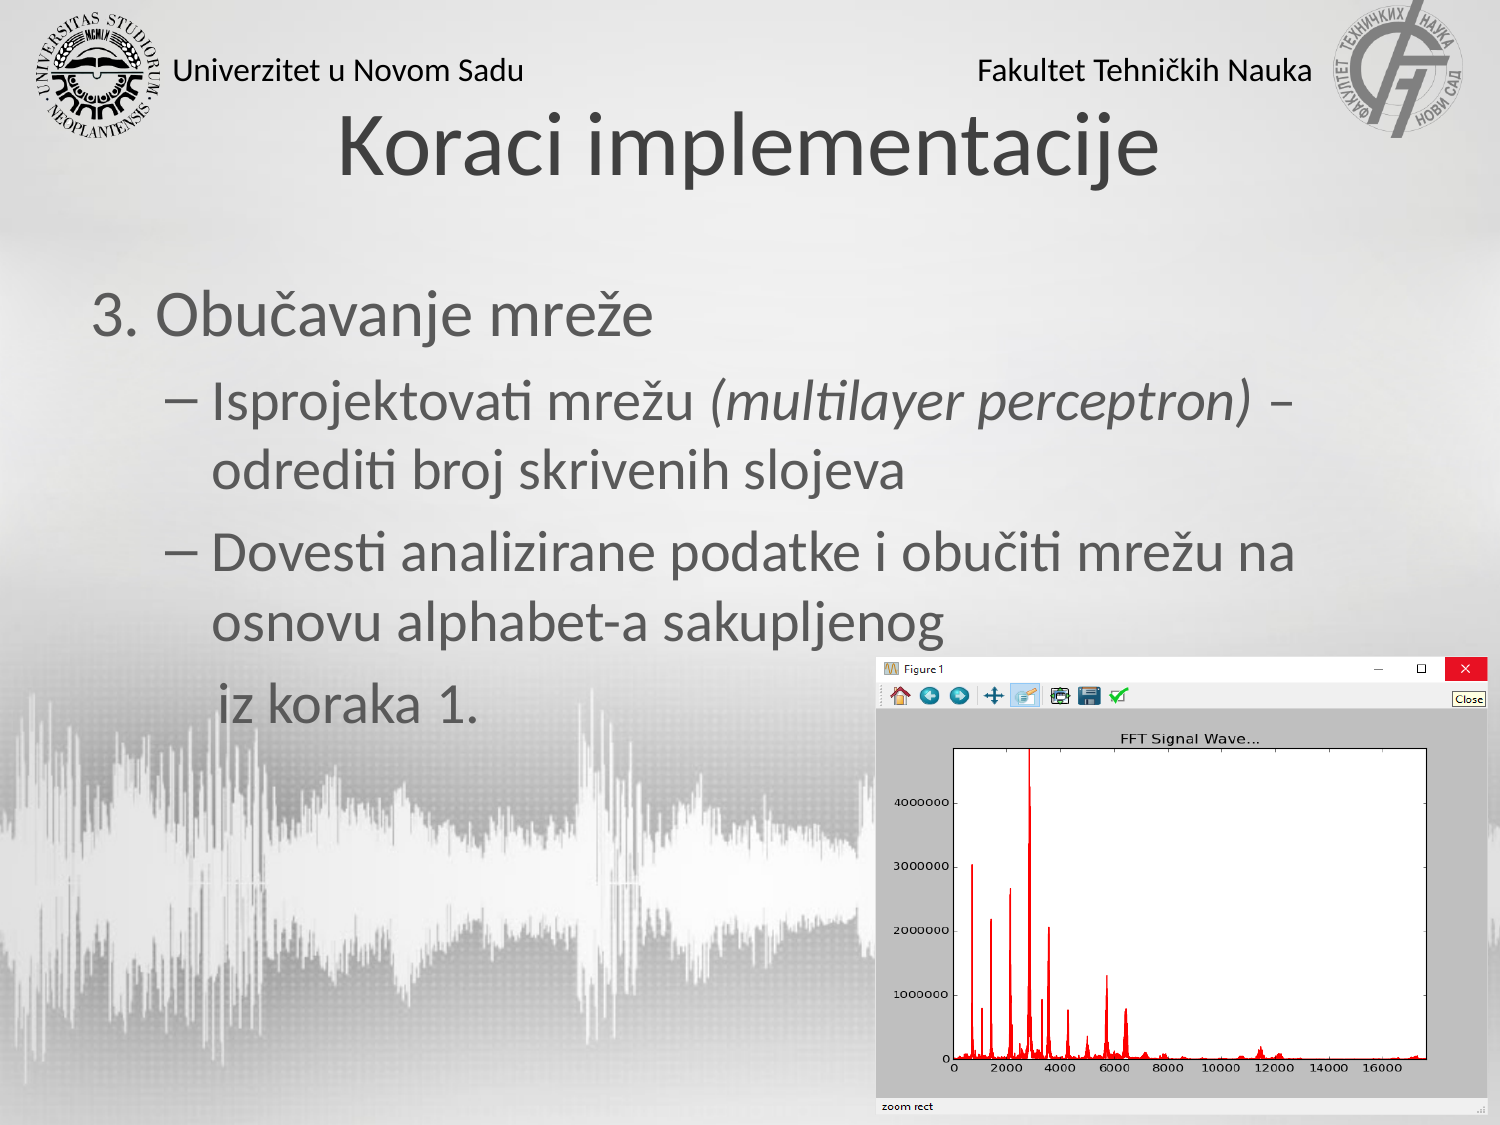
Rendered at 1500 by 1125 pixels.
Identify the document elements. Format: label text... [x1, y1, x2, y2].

picture [0, 0, 1500, 1125]
list 3. Obučavanje mreže Isprojektovati mrežu (multilayer perceptron) – odrediti broj skrivenih slojeva Dovesti analizirane podatke i obučiti mrežu na osnovu alphabet-a sakupljenog iz koraka 1. [75, 262, 1425, 1005]
text_box Univerzitet u Novom Sadu [164, 40, 608, 96]
title Koraci implementacije [75, 45, 1425, 233]
text_box Fakultet Tehničkih Nauka [962, 40, 1328, 96]
